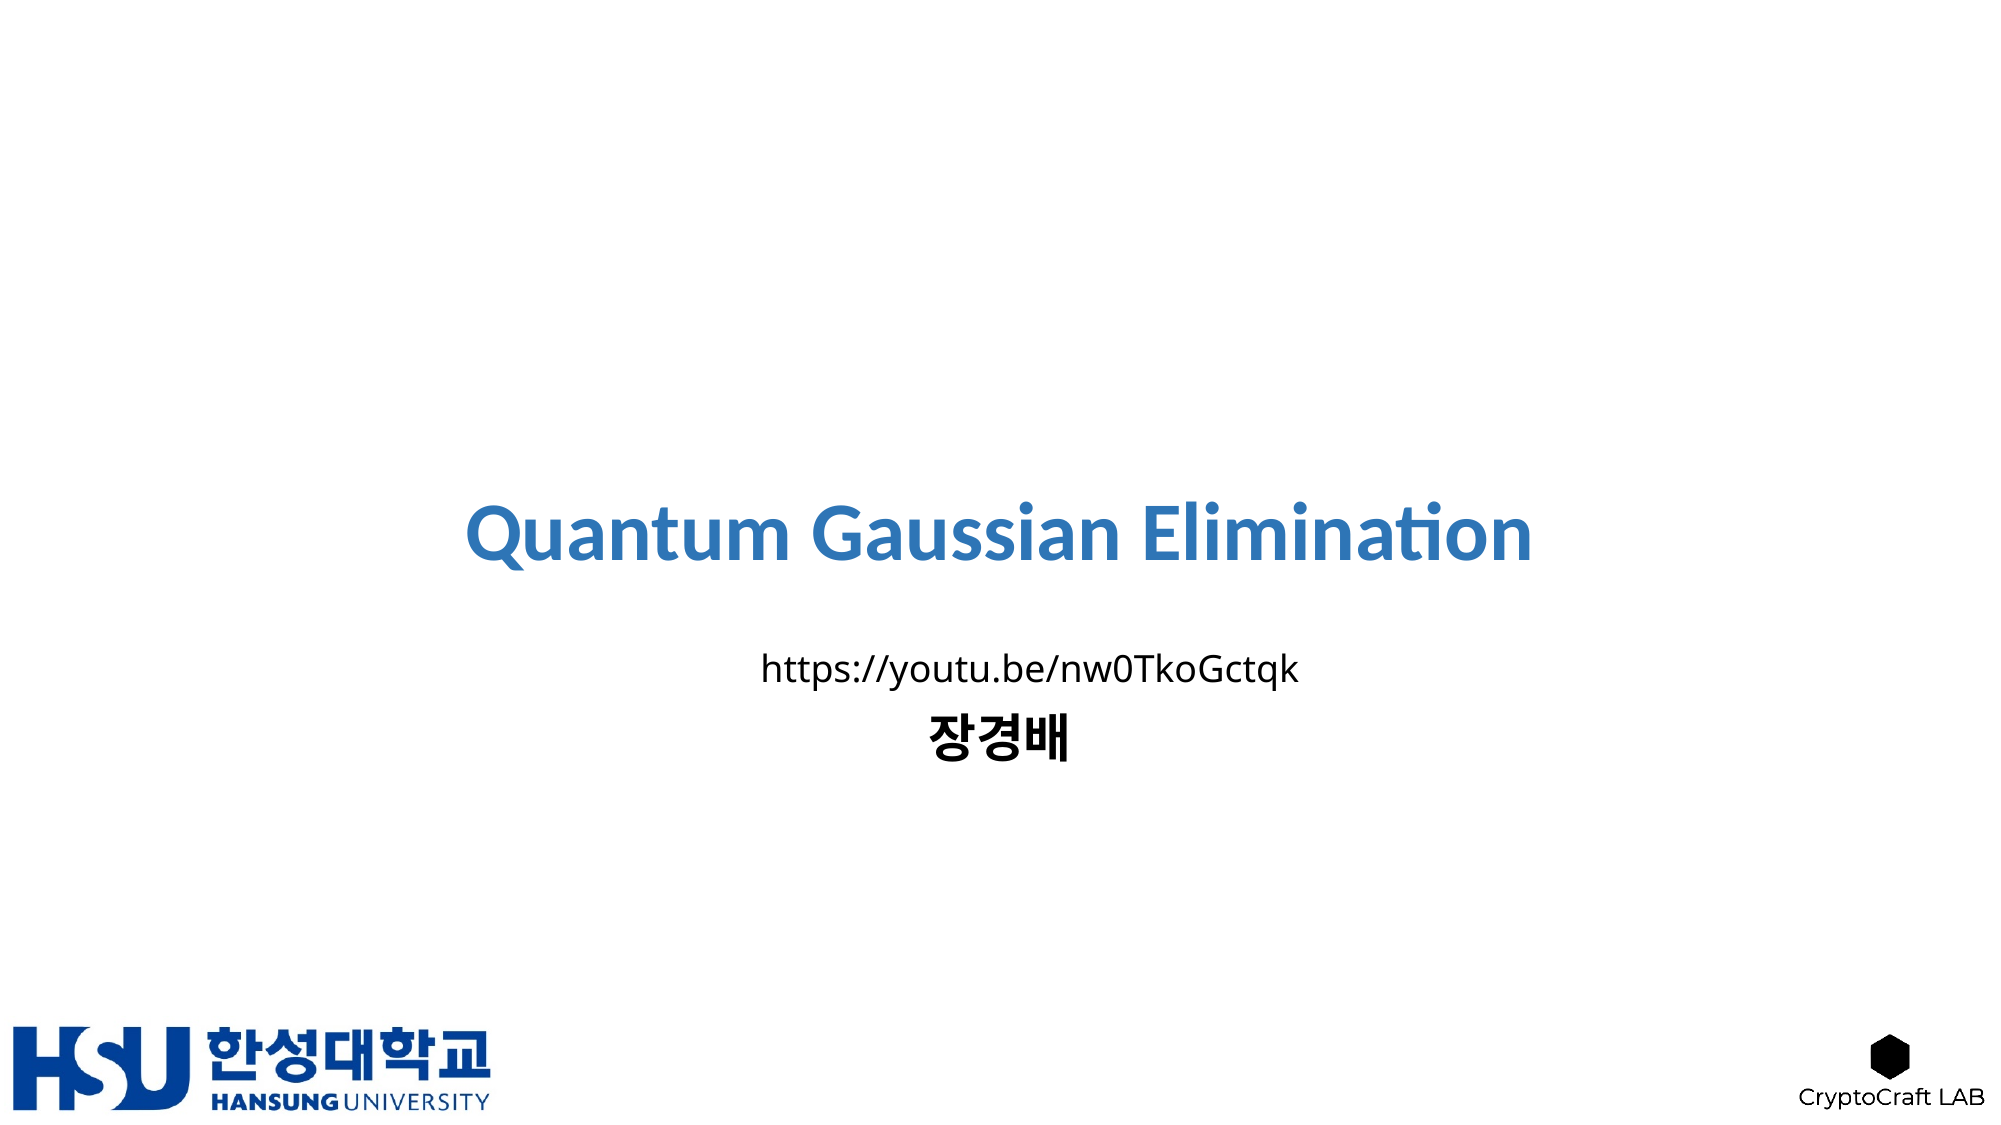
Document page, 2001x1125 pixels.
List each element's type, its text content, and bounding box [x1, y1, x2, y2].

picture [1784, 1019, 2000, 1125]
title Quantum Gaussian Elimination [0, 338, 2000, 698]
text_box 장경배 [0, 698, 2000, 776]
picture [4, 1016, 501, 1122]
text_box https://youtu.be/nw0TkoGctqk [745, 637, 1746, 698]
